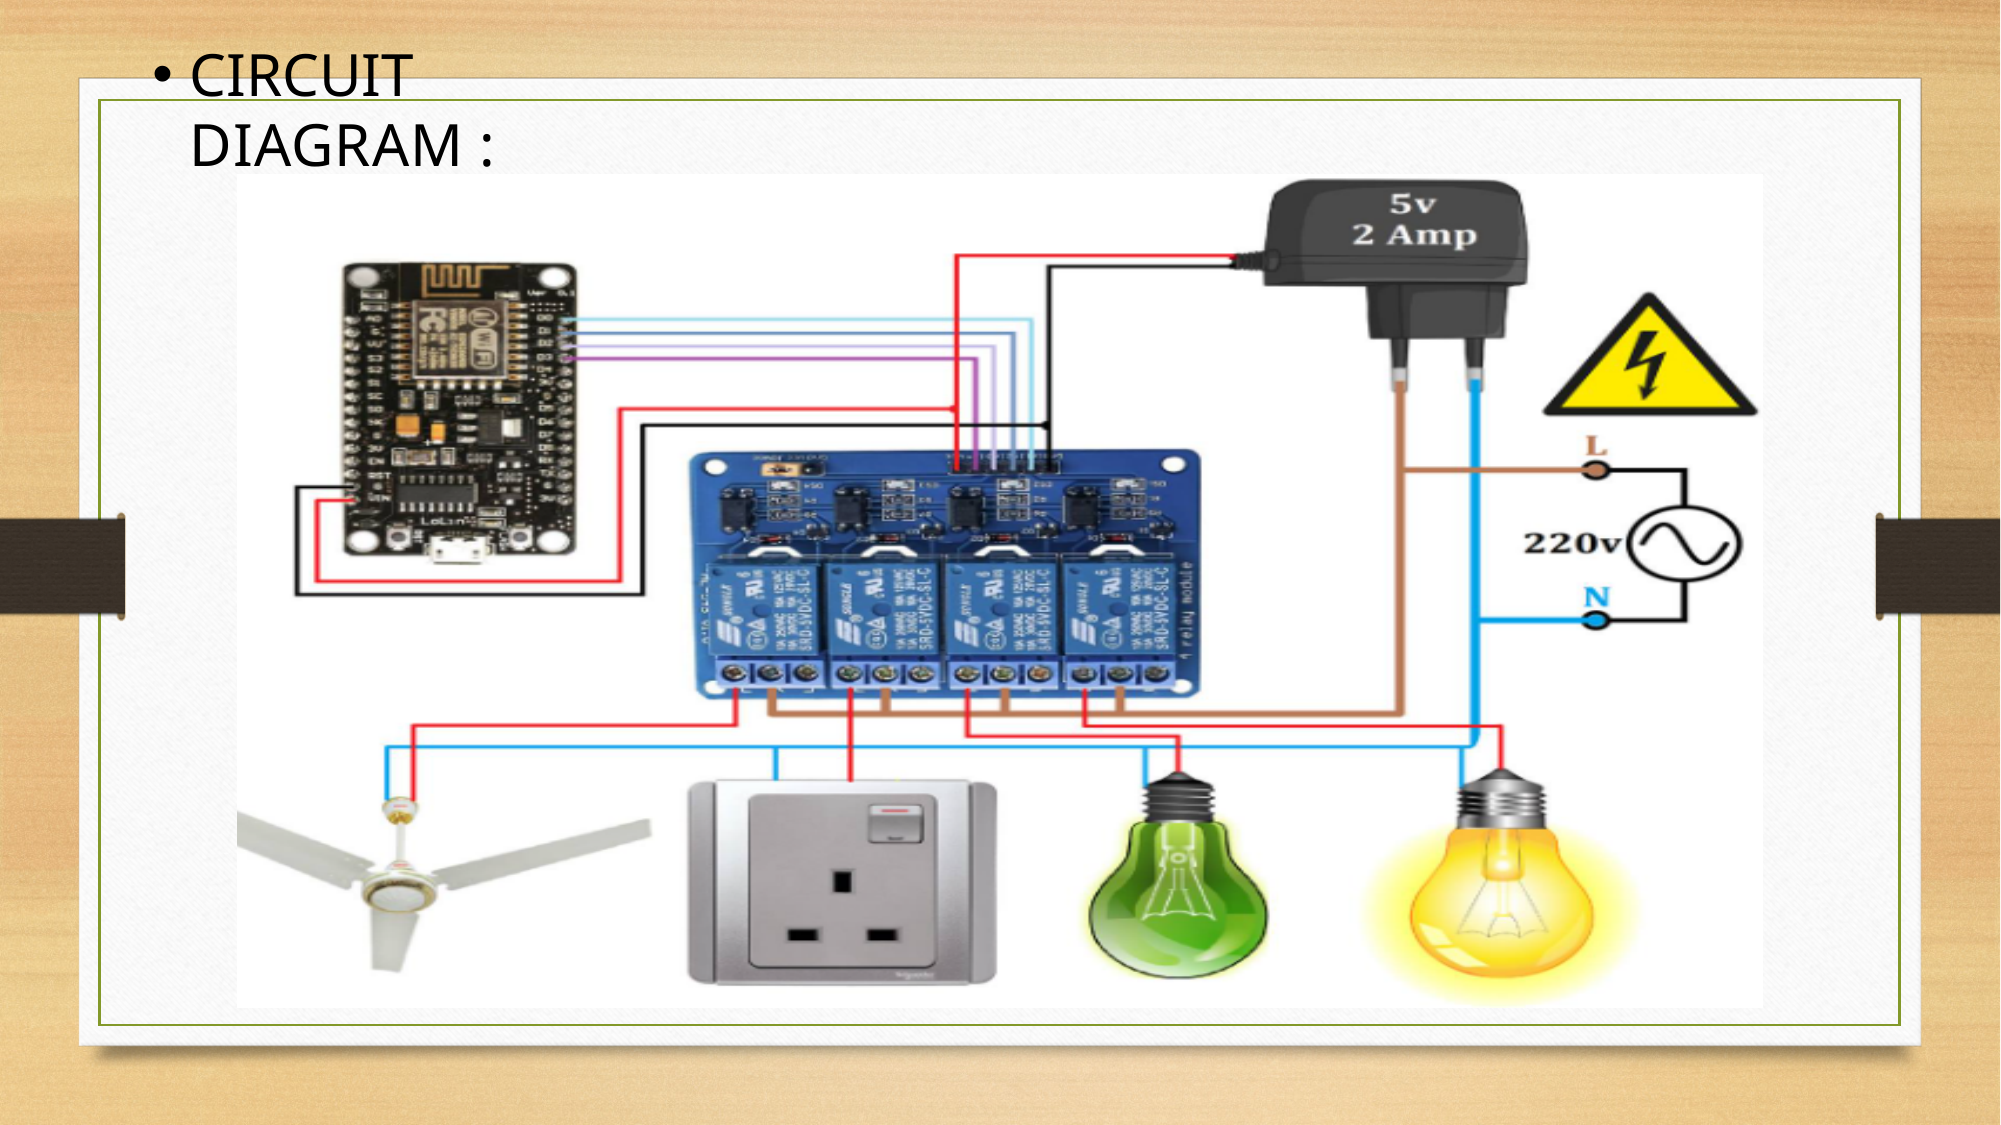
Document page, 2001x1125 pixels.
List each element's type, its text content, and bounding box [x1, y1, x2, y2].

picture [0, 0, 2001, 1125]
text_box CIRCUIT DIAGRAM : [150, 36, 692, 178]
